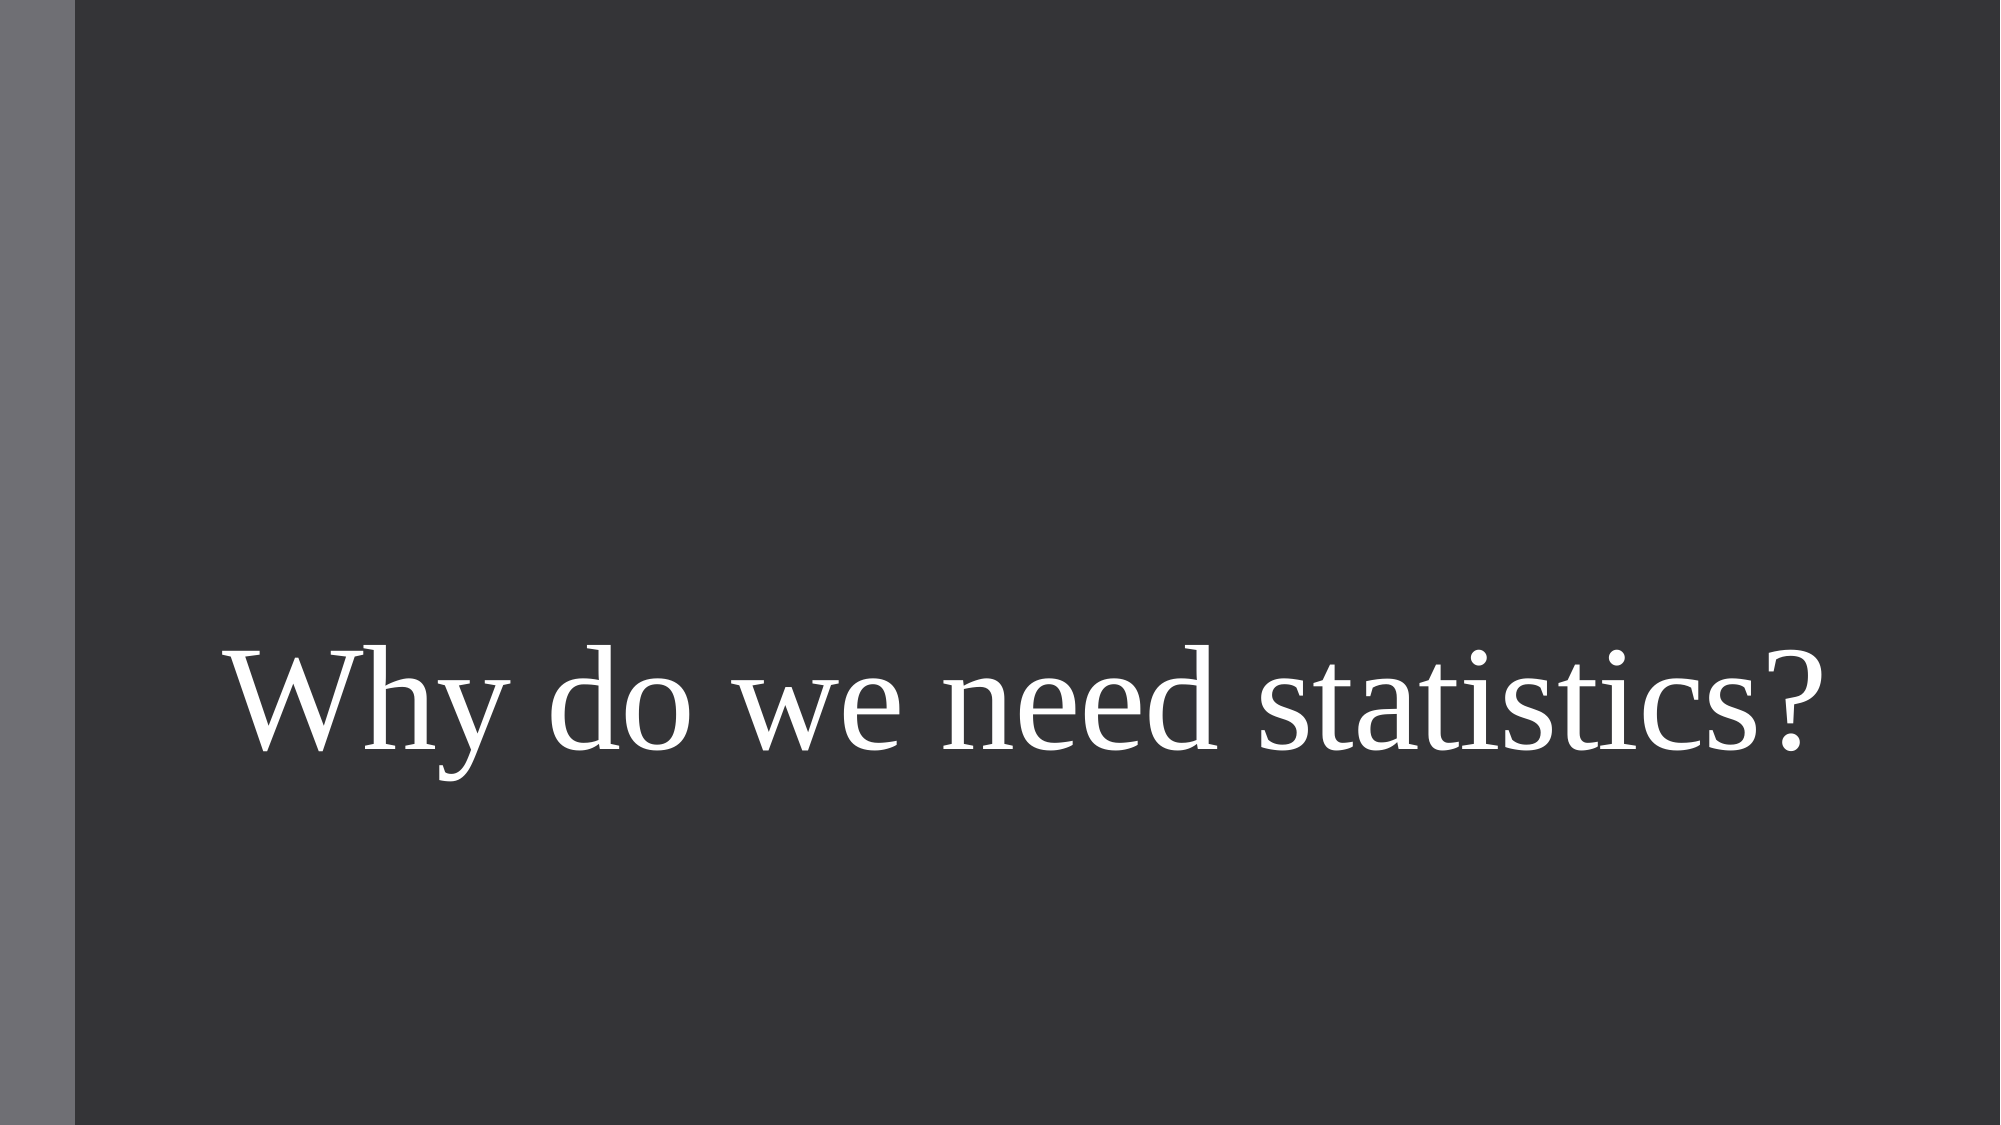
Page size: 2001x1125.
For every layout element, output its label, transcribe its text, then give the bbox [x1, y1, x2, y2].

title Why do we need statistics? [206, 124, 1938, 788]
